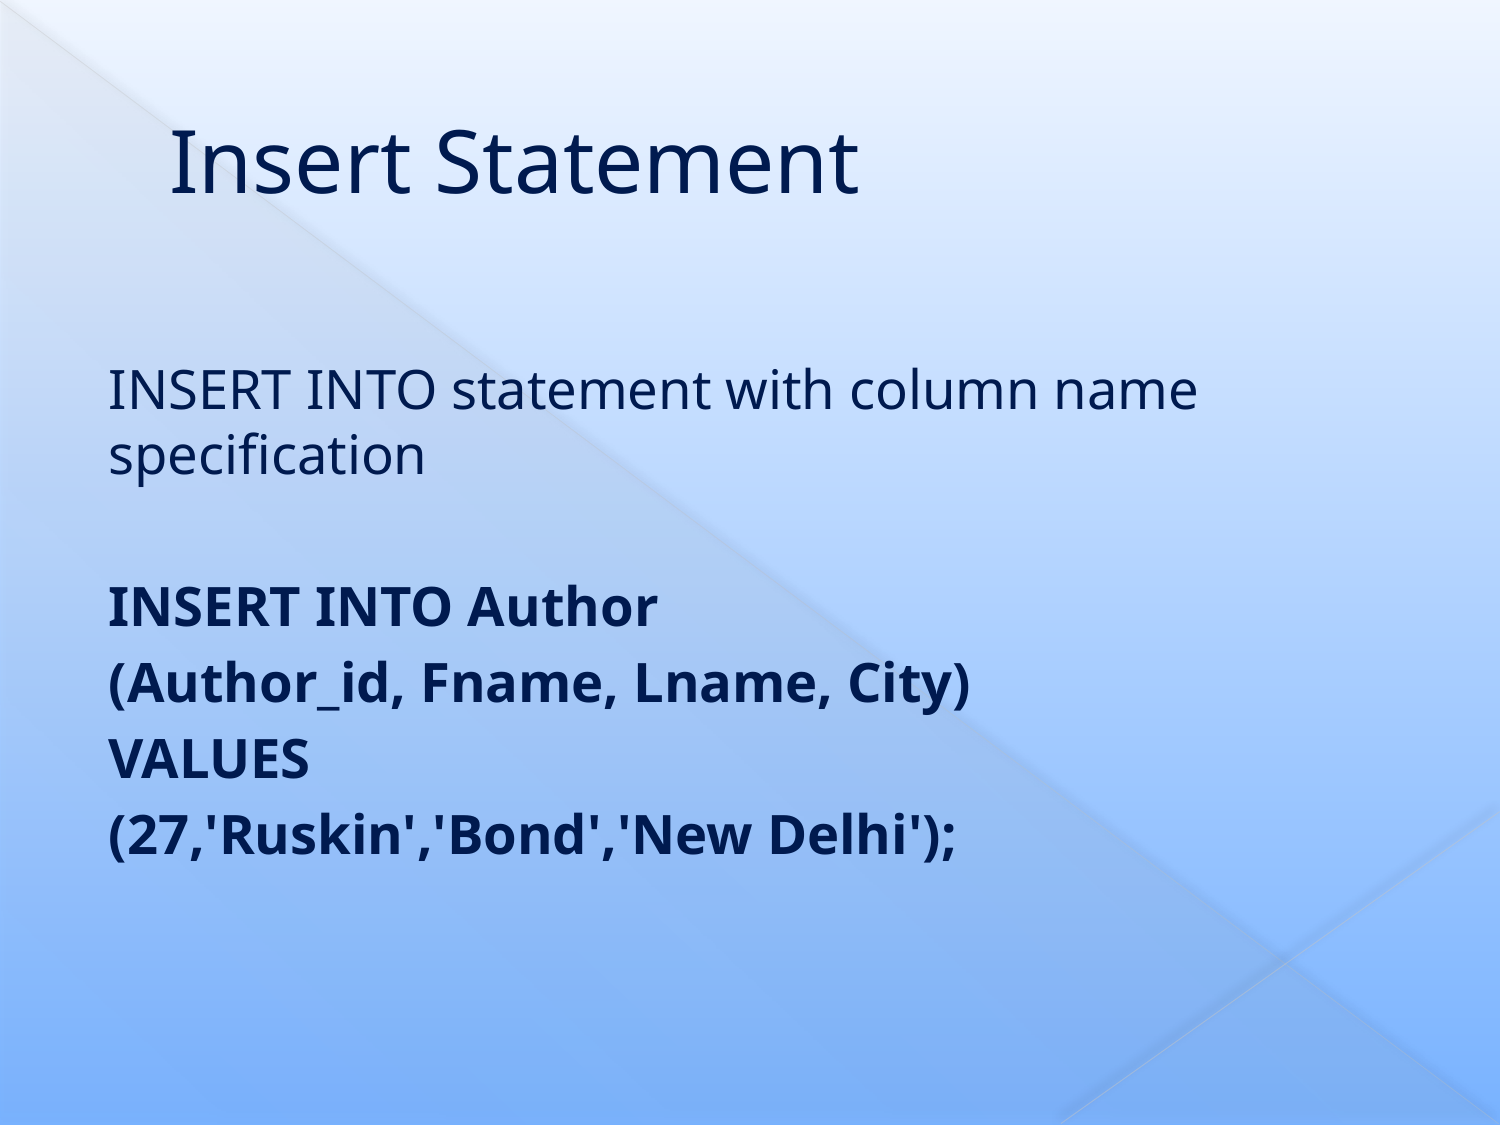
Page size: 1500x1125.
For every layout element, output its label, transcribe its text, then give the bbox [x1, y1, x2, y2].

title Insert Statement [75, 43, 1425, 274]
list INSERT INTO statement with column name specification INSERT INTO Author (Author_id, Fname, Lname, City) VALUES (27,'Ruskin','Bond','New Delhi'); [24, 347, 1475, 875]
